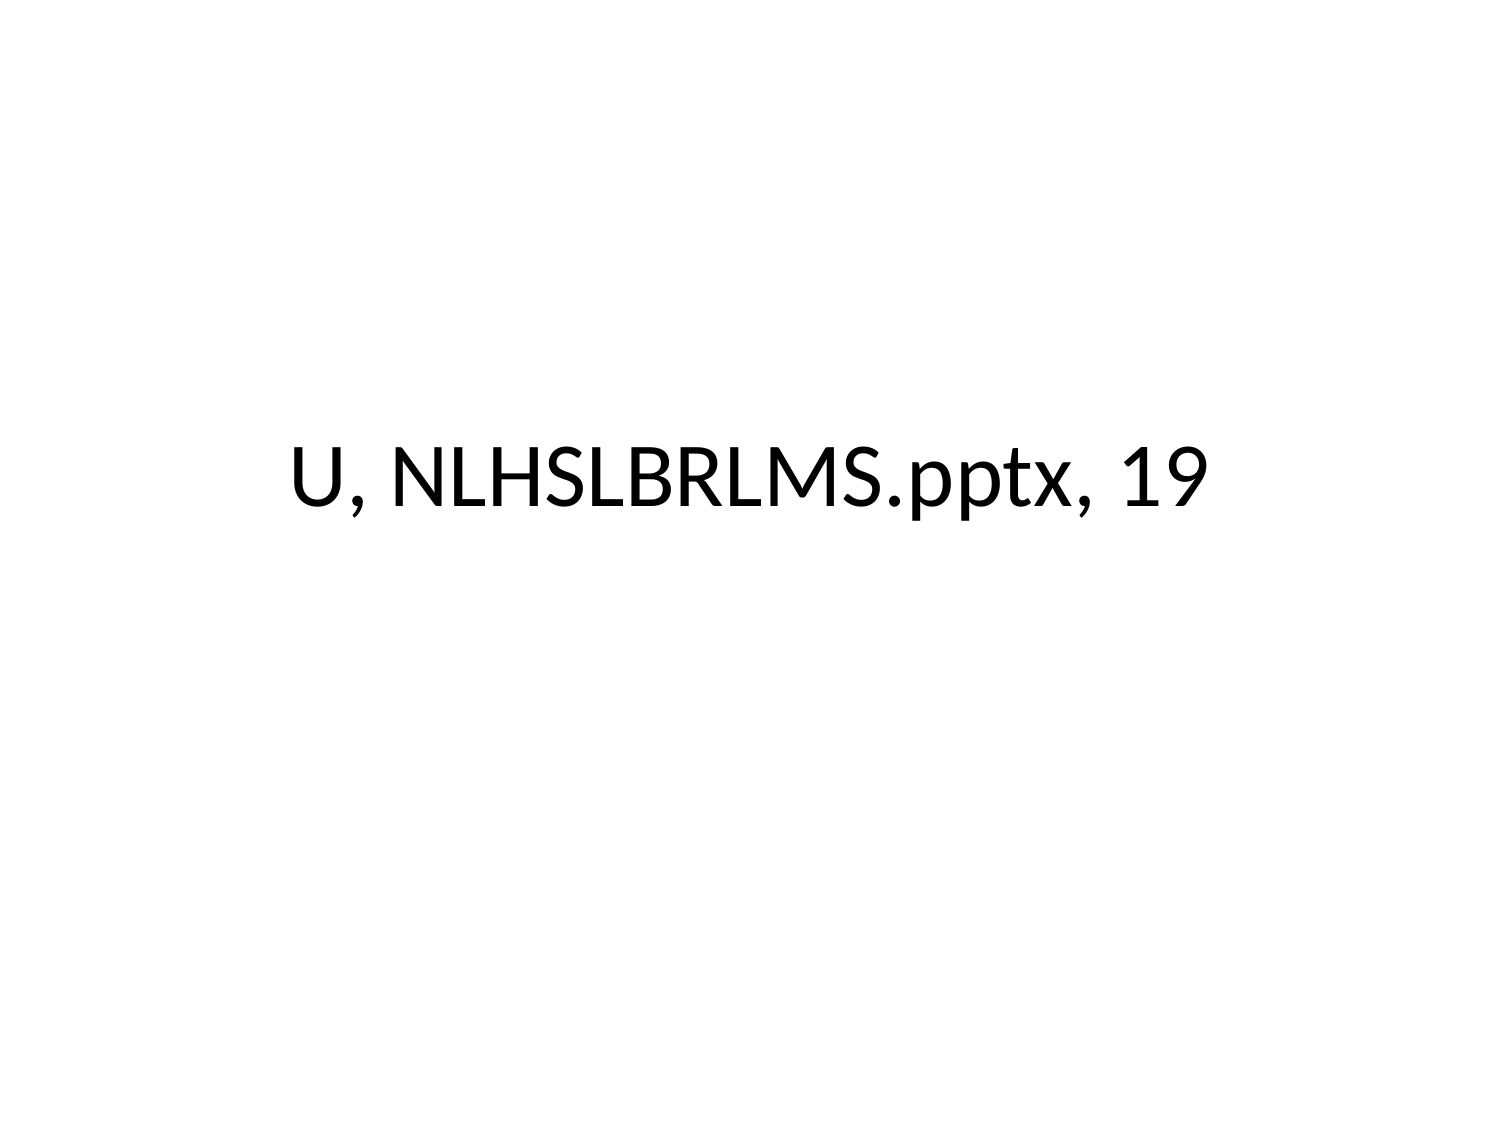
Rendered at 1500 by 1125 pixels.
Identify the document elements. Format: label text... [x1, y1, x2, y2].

title U, NLHSLBRLMS.pptx, 19 [112, 349, 1388, 591]
